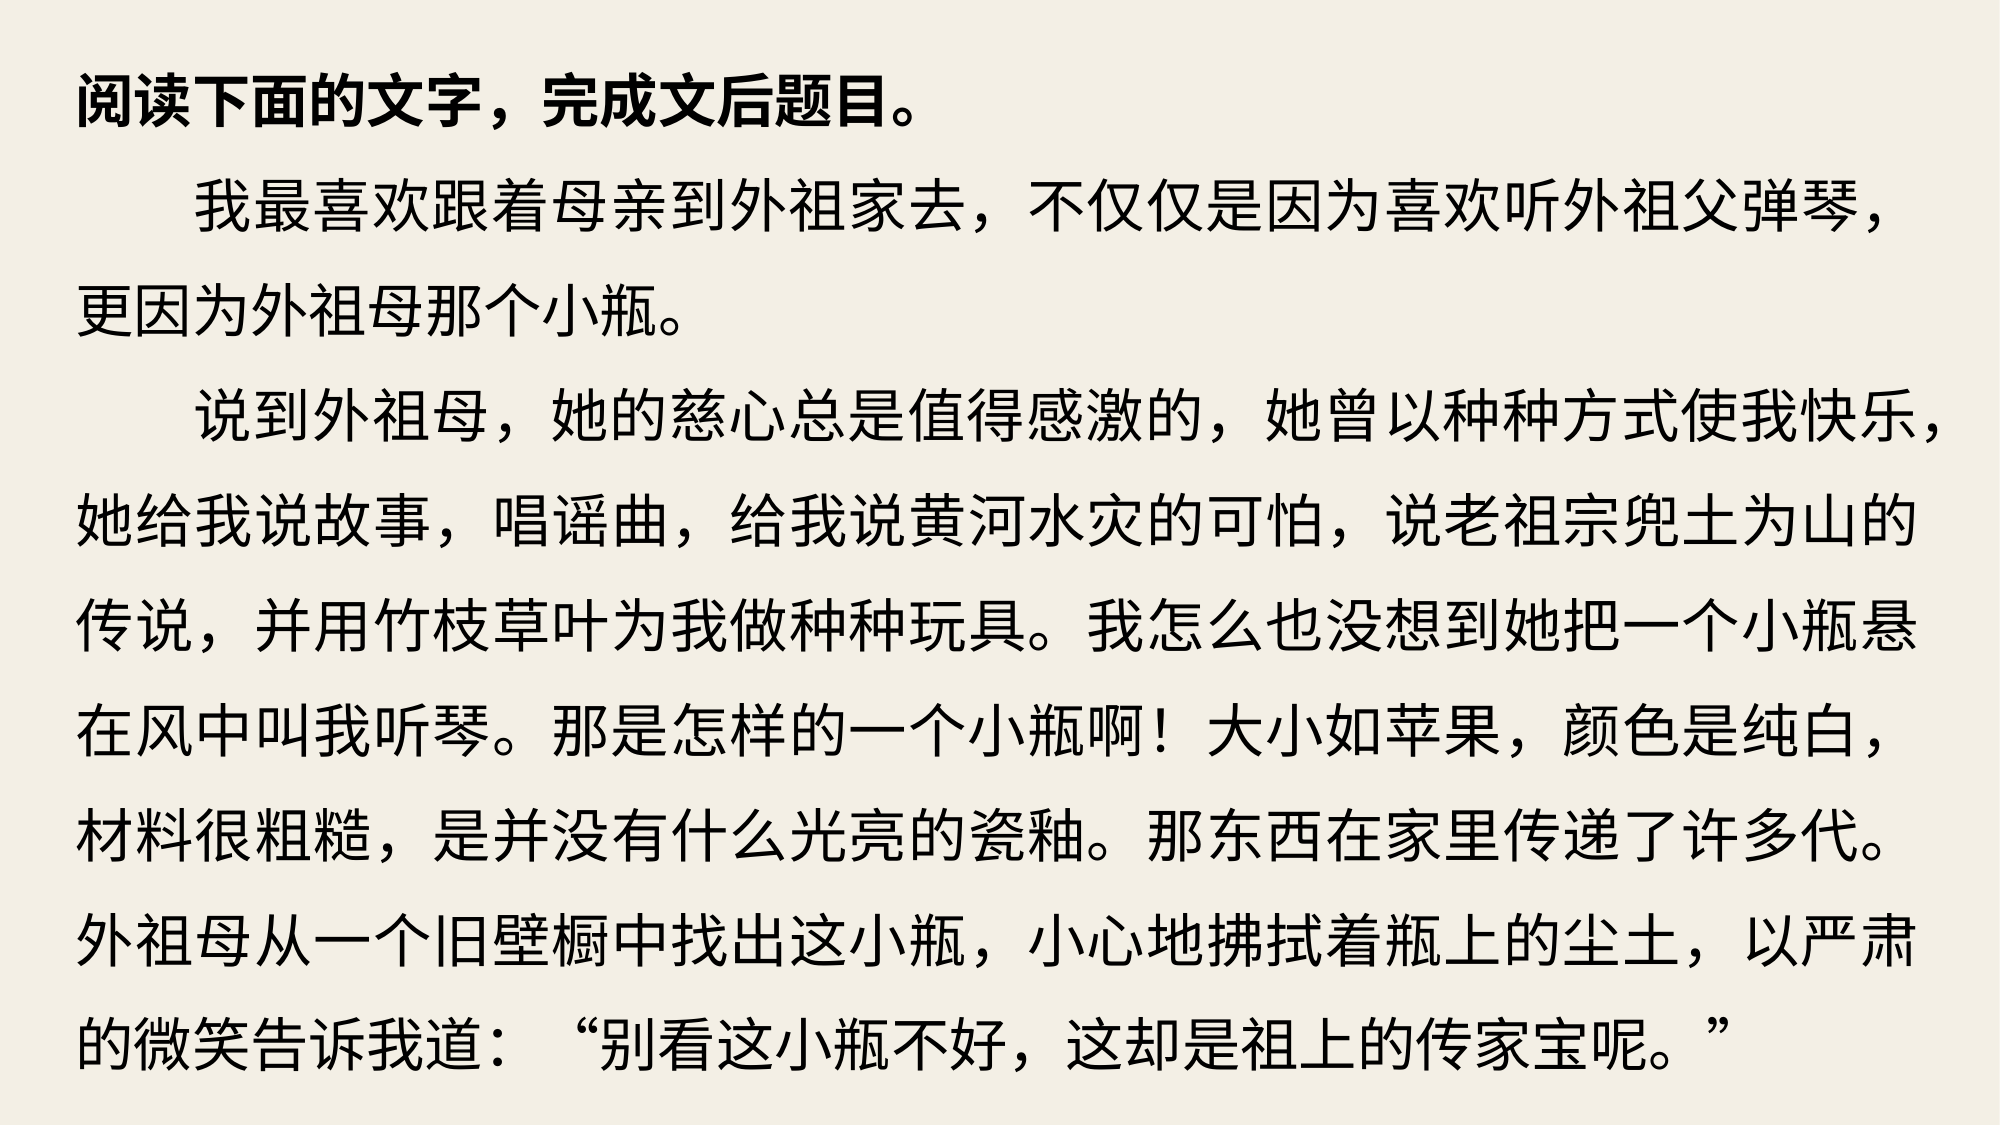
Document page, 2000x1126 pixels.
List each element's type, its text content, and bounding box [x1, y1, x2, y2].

text_box 阅读下面的文字，完成文后题目。 我最喜欢跟着母亲到外祖家去，不仅仅是因为喜欢听外祖父弹琴，更因为外祖母那个小瓶。 说到外祖母，她的慈心总是值得感激的，她曾以种种方式使我快乐，她给我说故事，唱谣曲，给我说黄河水灾的可怕，说老祖宗兜土为山的传说，并用竹枝草叶为我做种种玩具。我怎么也没想到她把一个小瓶悬在风中叫我听琴。那是怎样的一个小瓶啊！大小如苹果，颜色是纯白，材料很粗糙，是并没有什么光亮的瓷釉。那东西在家里传递了许多代。外祖母从一个旧壁橱中找出这小瓶，小心地拂拭着瓶上的尘土，以严肃的微笑告诉我道：“别看这小瓶不好，这却是祖上的传家宝呢。” [55, 19, 1939, 1089]
